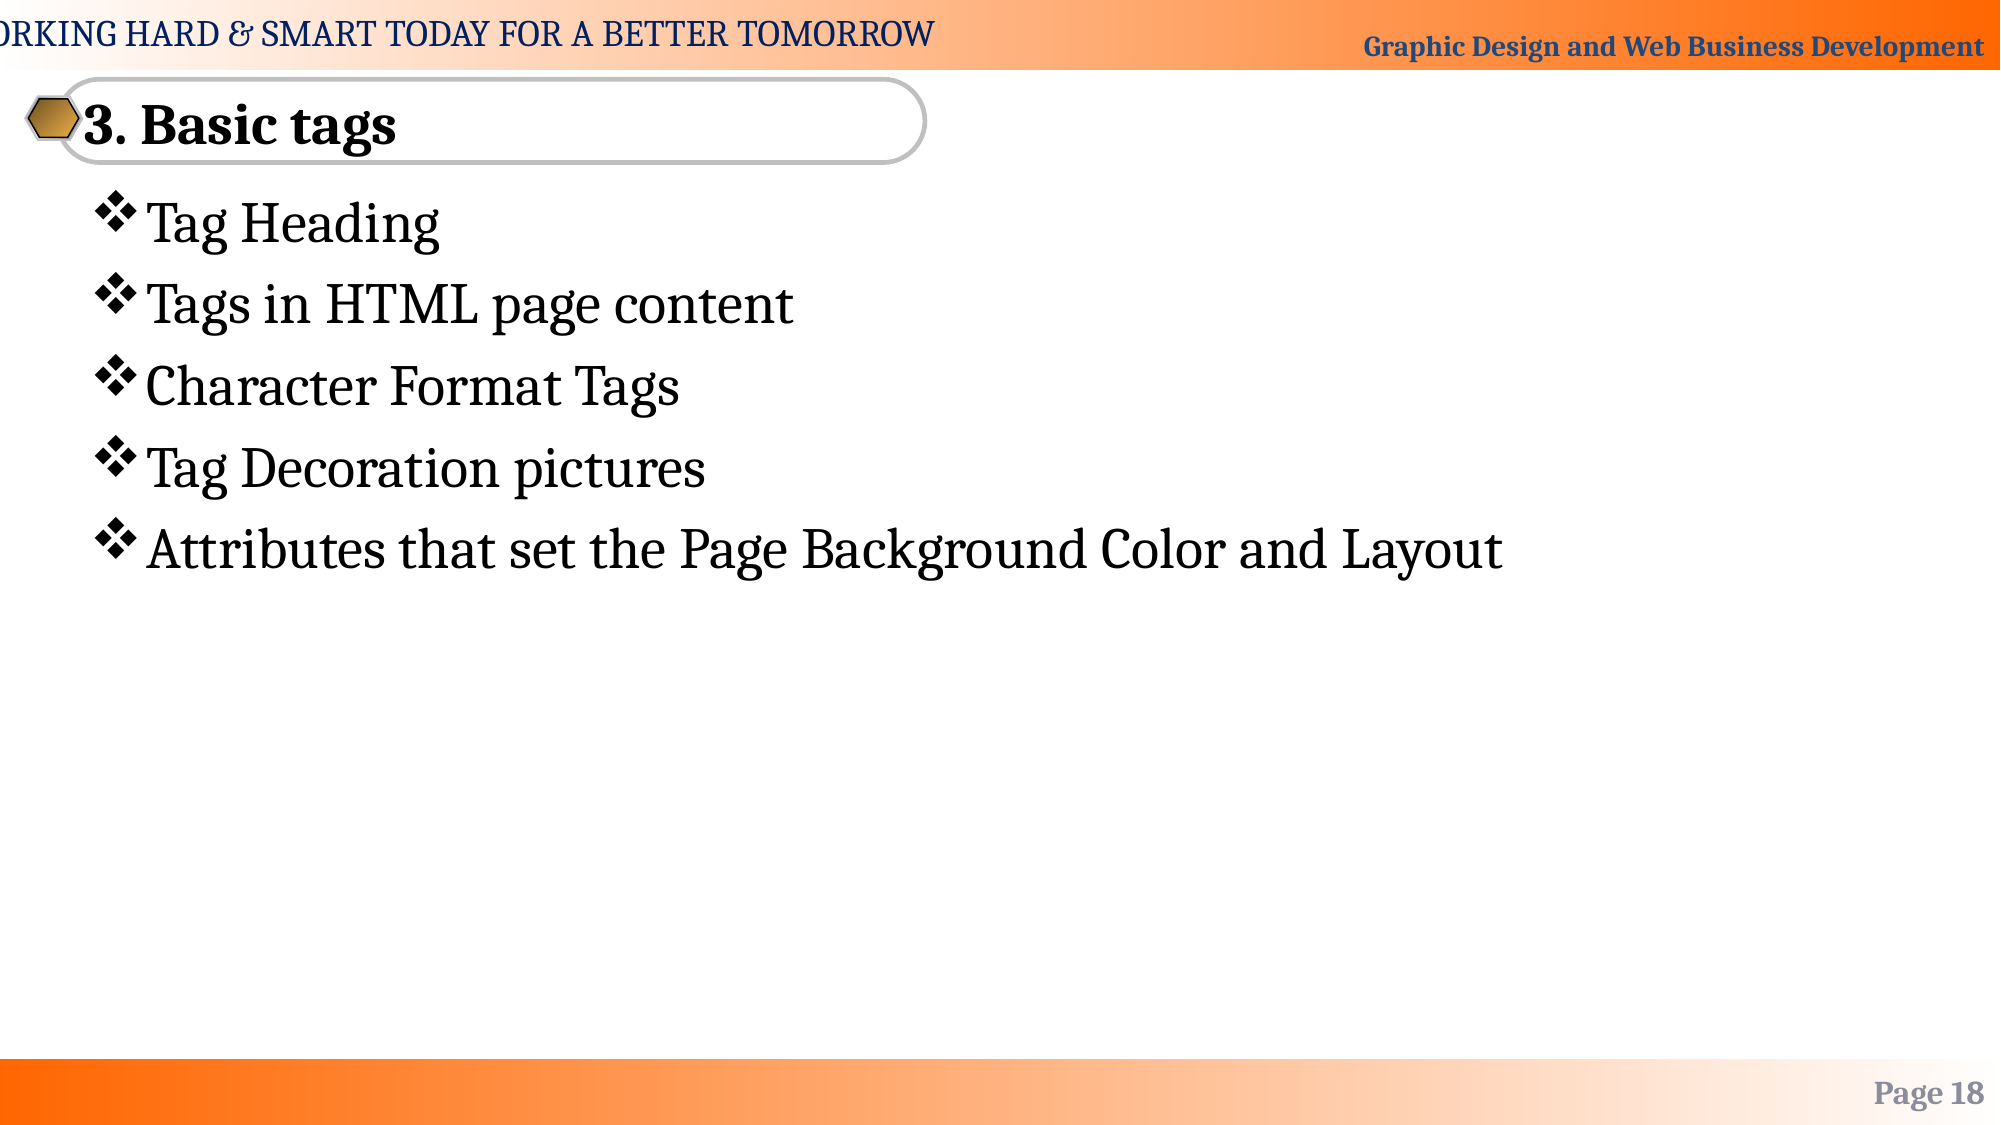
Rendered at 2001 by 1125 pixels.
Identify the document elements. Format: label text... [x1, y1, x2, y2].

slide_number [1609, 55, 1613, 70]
text_box Tag Heading Tags in HTML page content Character Format Tags Tag Decoration pictures Attributes that set the Page Background Color and Layout [74, 176, 1950, 1038]
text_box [24, 78, 926, 163]
slide_number Page 2 [1609, 0, 1613, 36]
slide_number Page 18 [1533, 1060, 2000, 1121]
